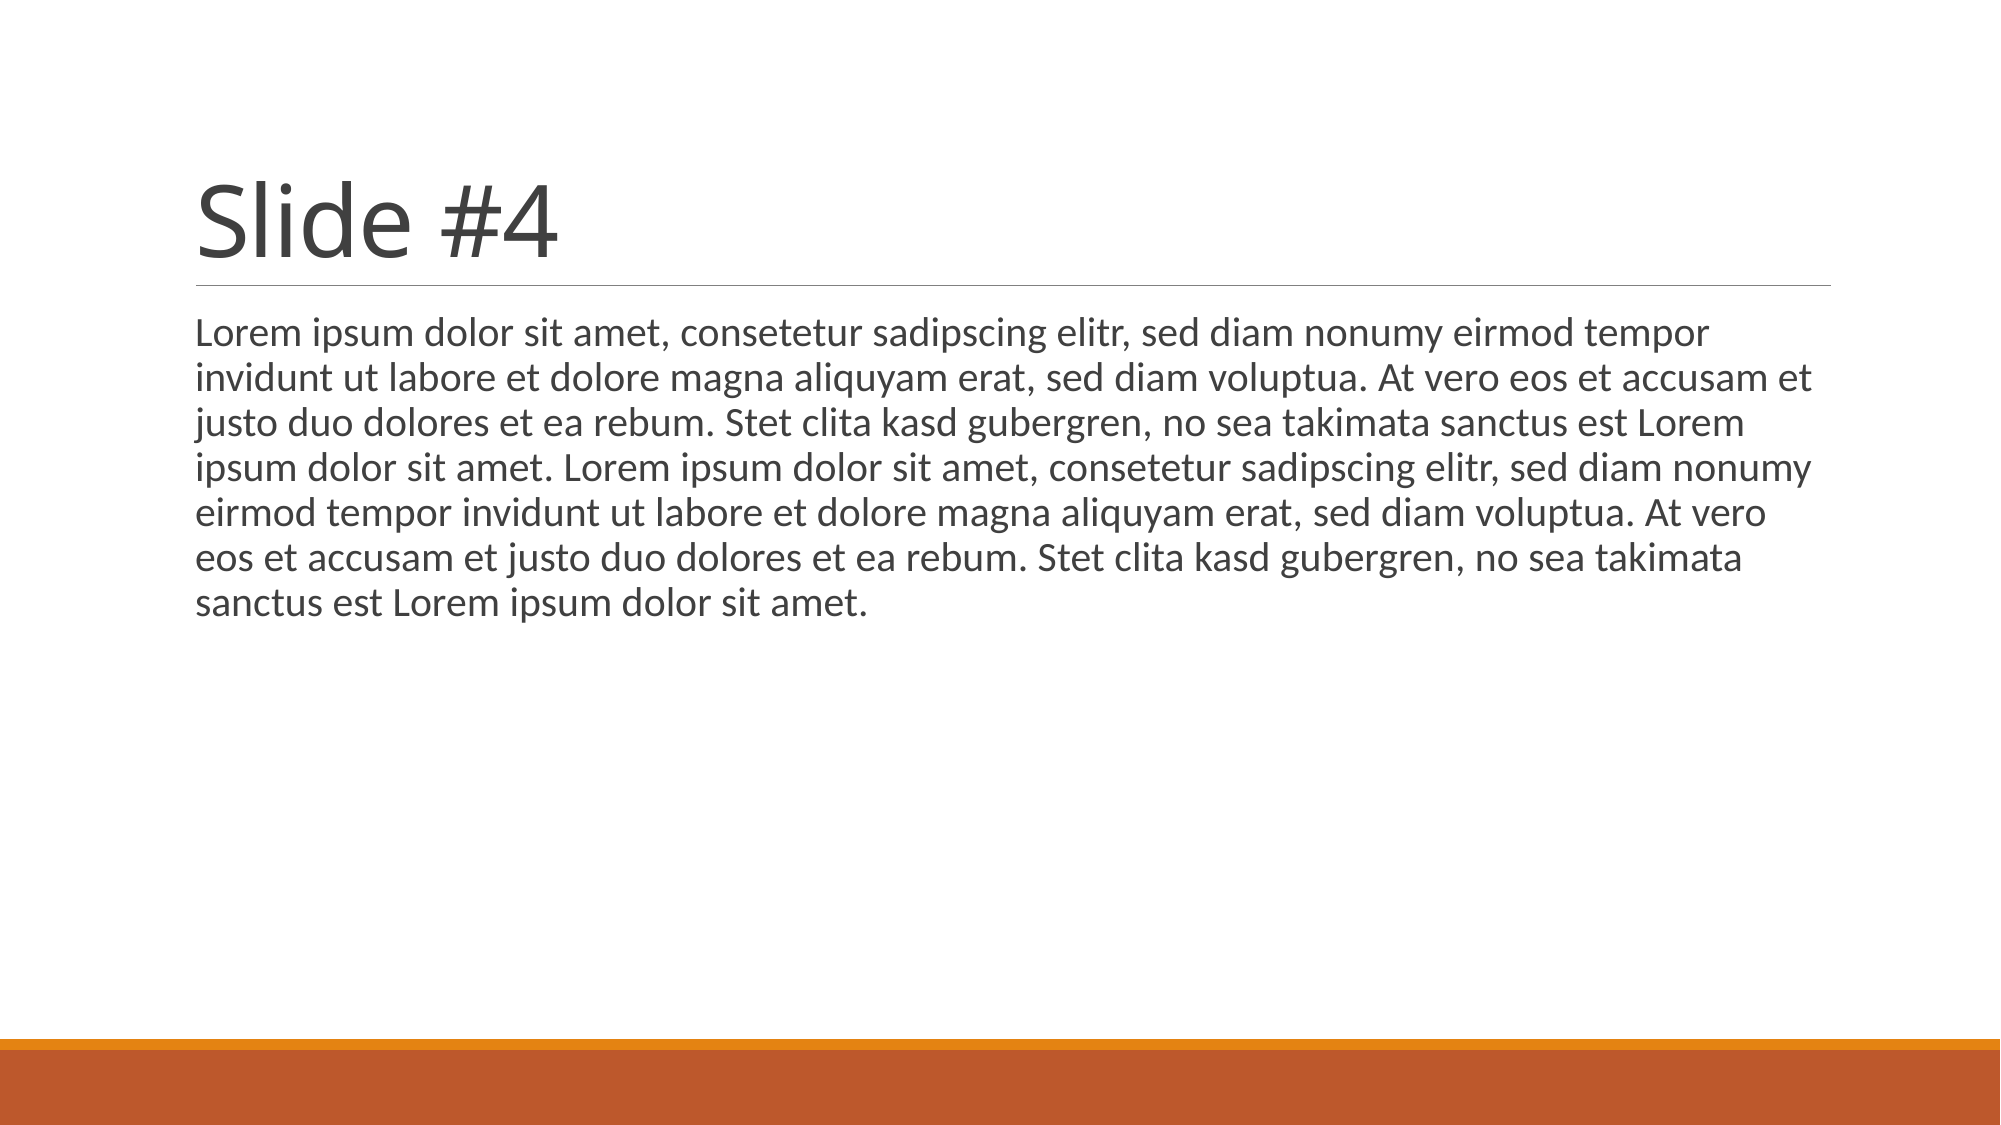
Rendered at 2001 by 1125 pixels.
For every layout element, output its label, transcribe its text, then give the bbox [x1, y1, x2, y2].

list Lorem ipsum dolor sit amet, consetetur sadipscing elitr, sed diam nonumy eirmod tempor invidunt ut labore et dolore magna aliquyam erat, sed diam voluptua. At vero eos et accusam et justo duo dolores et ea rebum. Stet clita kasd gubergren, no sea takimata sanctus est Lorem ipsum dolor sit amet. Lorem ipsum dolor sit amet, consetetur sadipscing elitr, sed diam nonumy eirmod tempor invidunt ut labore et dolore magna aliquyam erat, sed diam voluptua. At vero eos et accusam et justo duo dolores et ea rebum. Stet clita kasd gubergren, no sea takimata sanctus est Lorem ipsum dolor sit amet. [180, 302, 1830, 963]
title Slide #4 [180, 47, 1830, 285]
